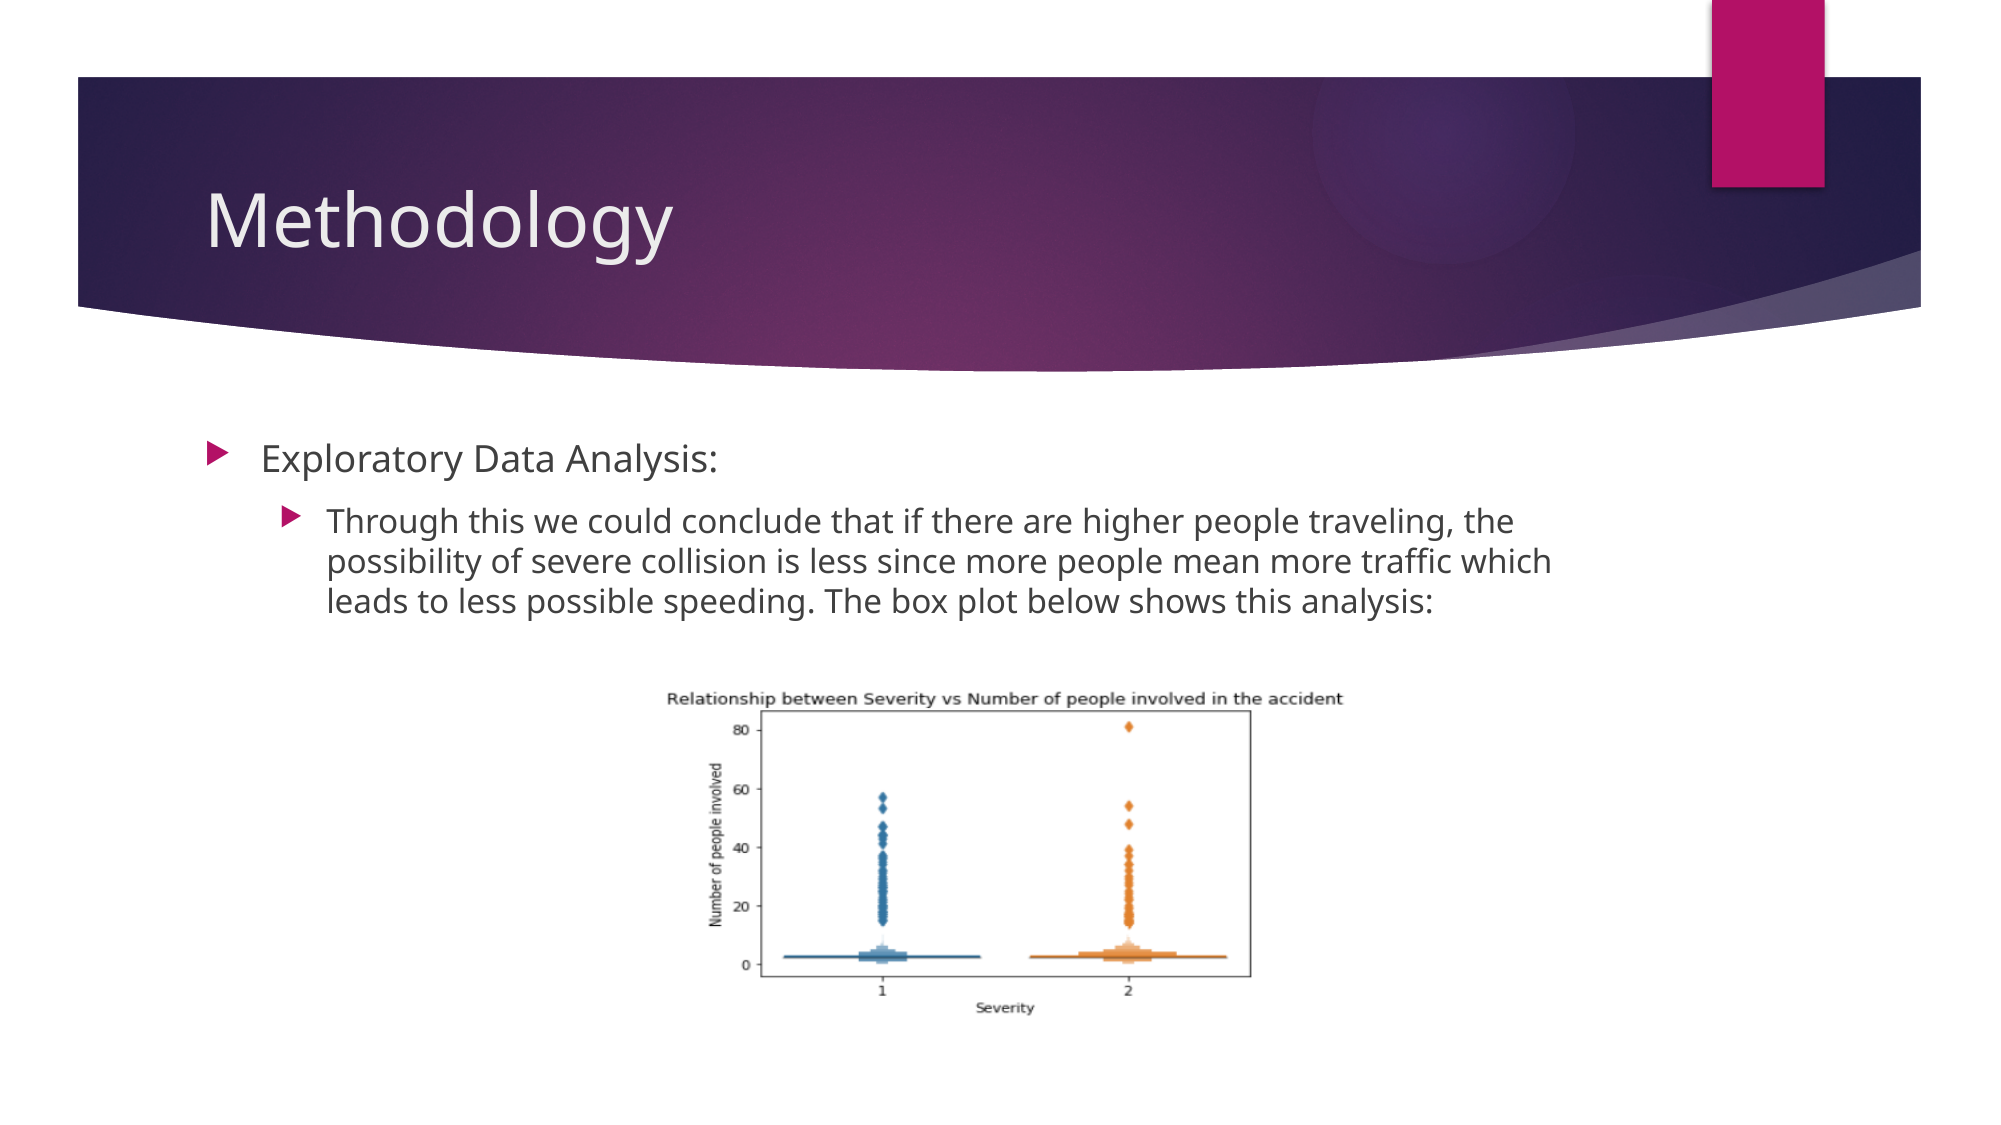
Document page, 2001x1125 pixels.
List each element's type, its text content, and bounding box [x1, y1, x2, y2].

list Exploratory Data Analysis: Through this we could conclude that if there are higher people traveling, the possibility of severe collision is less since more people mean more traffic which leads to less possible speeding. The box plot below shows this analysis: [189, 427, 1638, 988]
picture [650, 676, 1350, 1029]
title Methodology [189, 159, 1627, 276]
